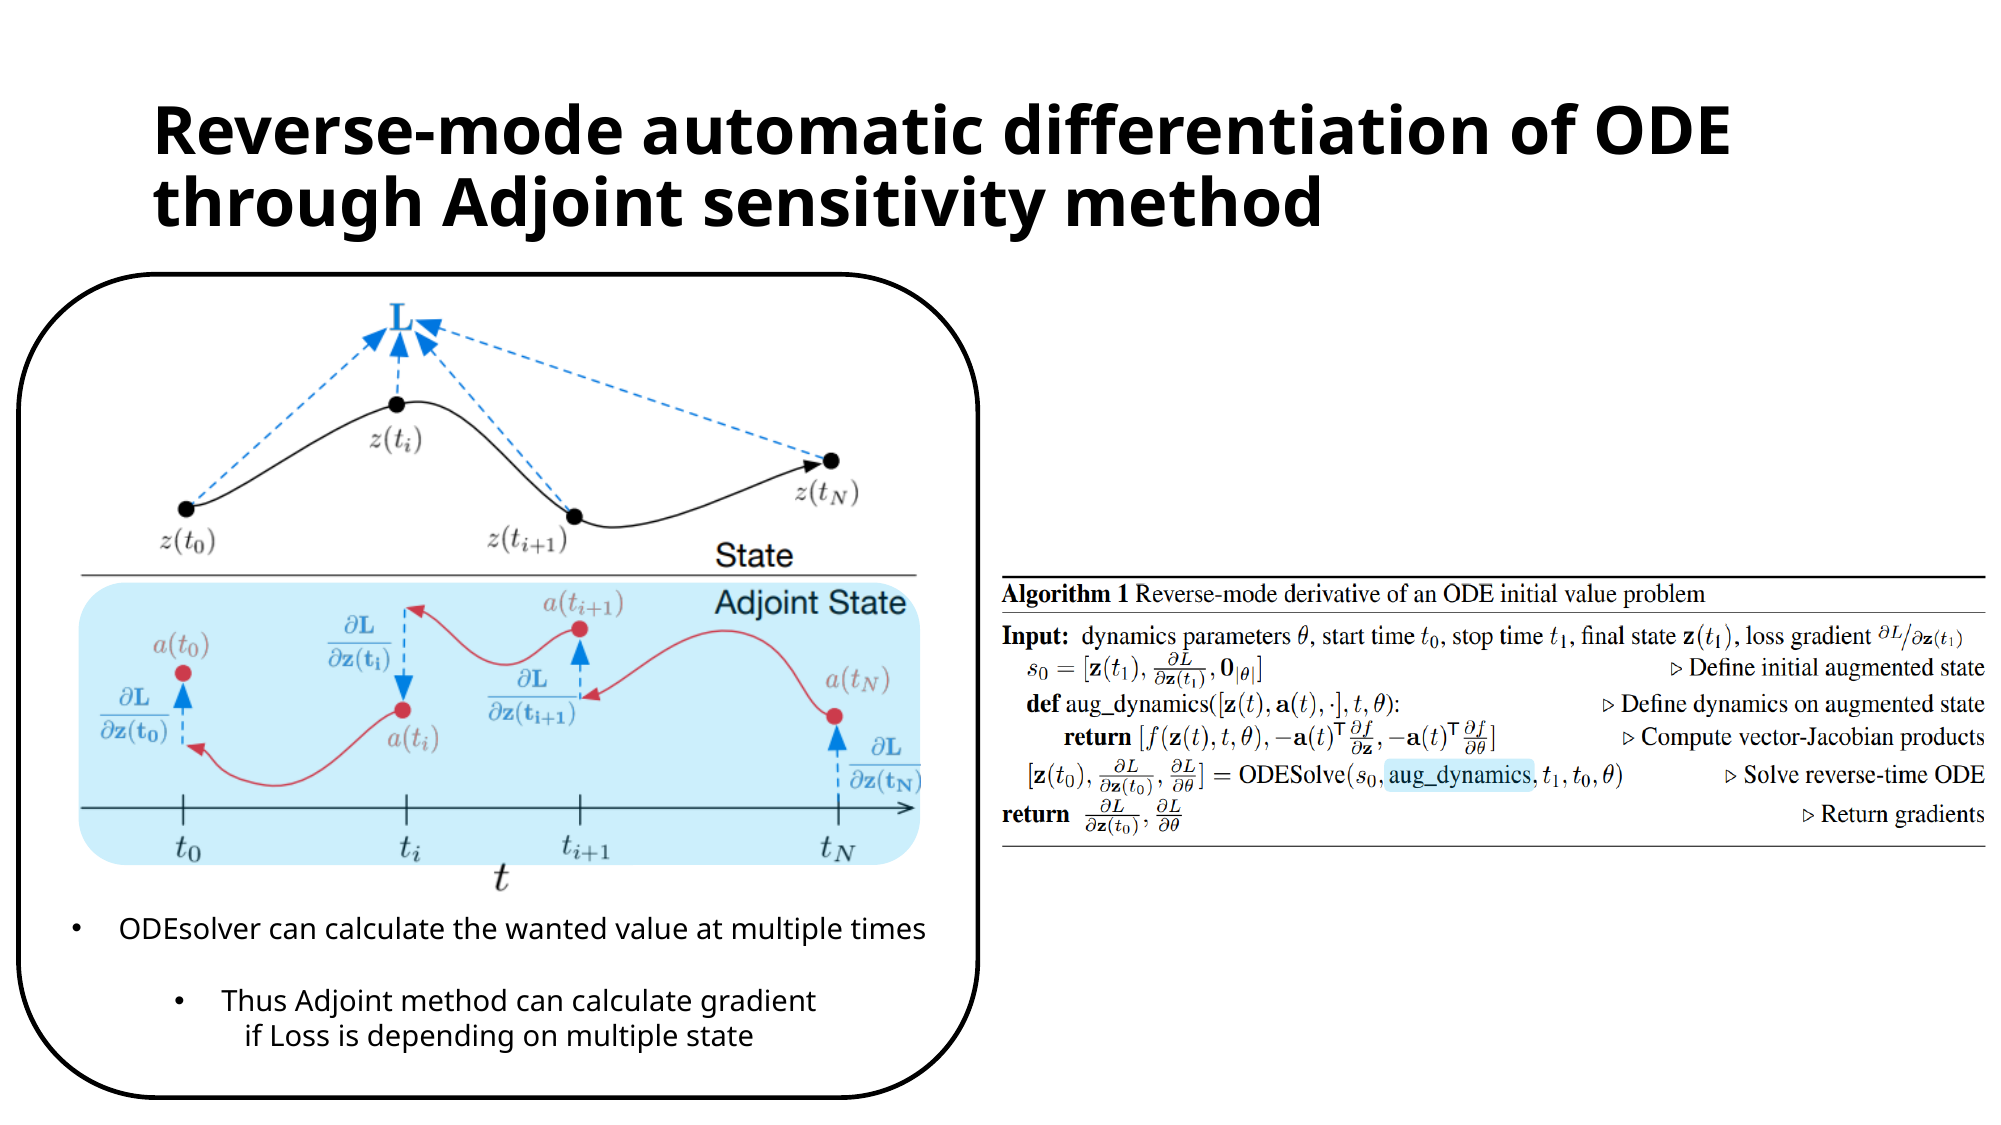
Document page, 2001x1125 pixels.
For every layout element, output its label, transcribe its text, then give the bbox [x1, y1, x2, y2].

text_box [102, 273, 895, 284]
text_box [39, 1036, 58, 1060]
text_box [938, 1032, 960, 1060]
picture [78, 284, 921, 898]
title Reverse-mode automatic differentiation of ODE through Adjoint sensitivity method [137, 59, 1863, 278]
text_box [17, 297, 979, 1099]
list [999, 571, 1990, 850]
